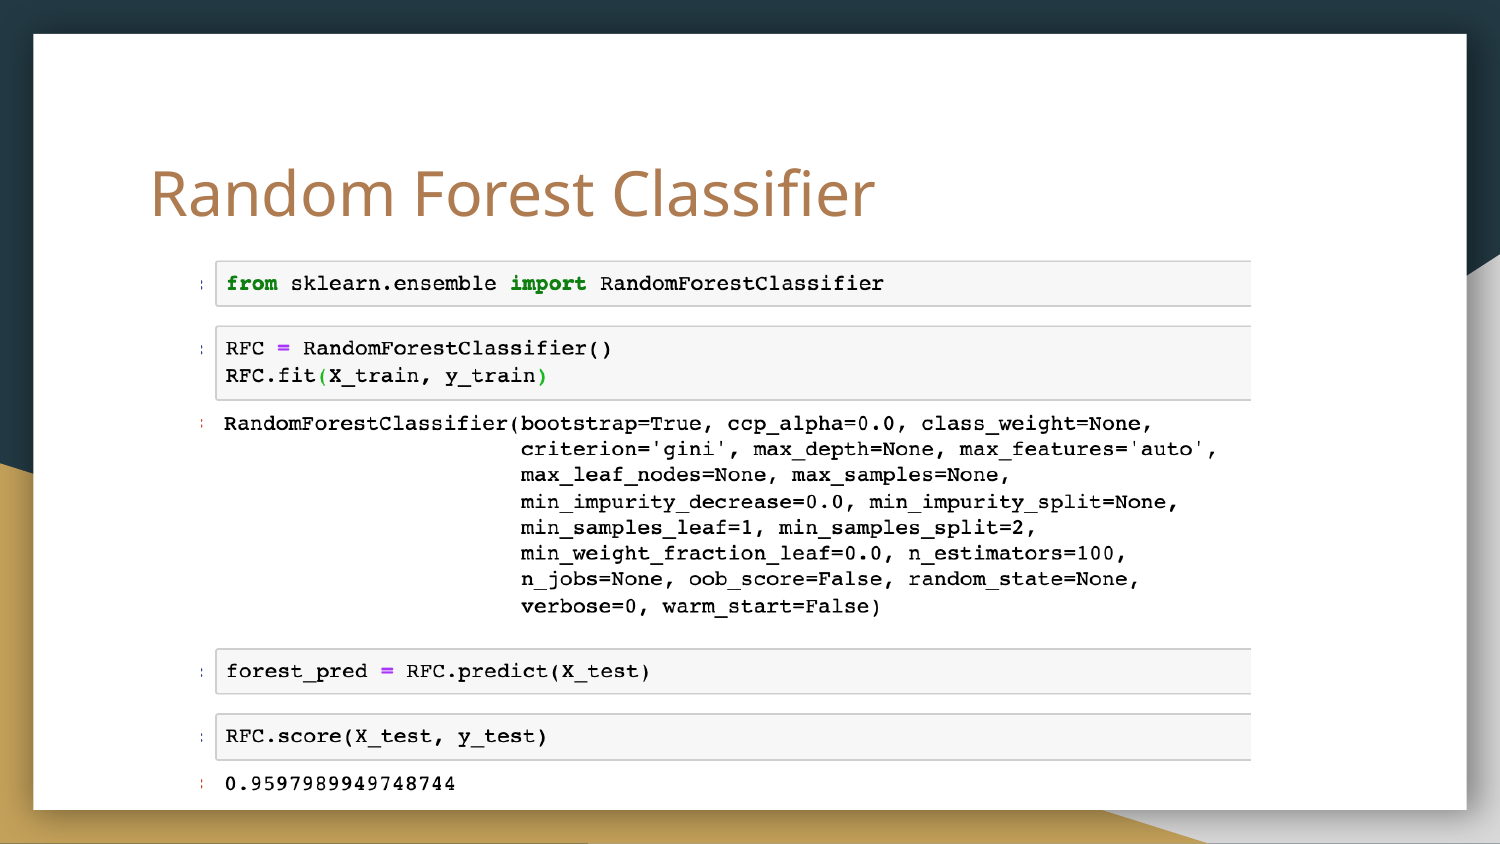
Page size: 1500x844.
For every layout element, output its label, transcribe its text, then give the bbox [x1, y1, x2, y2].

title Random Forest Classifier [134, 138, 1366, 296]
picture [200, 254, 1251, 800]
